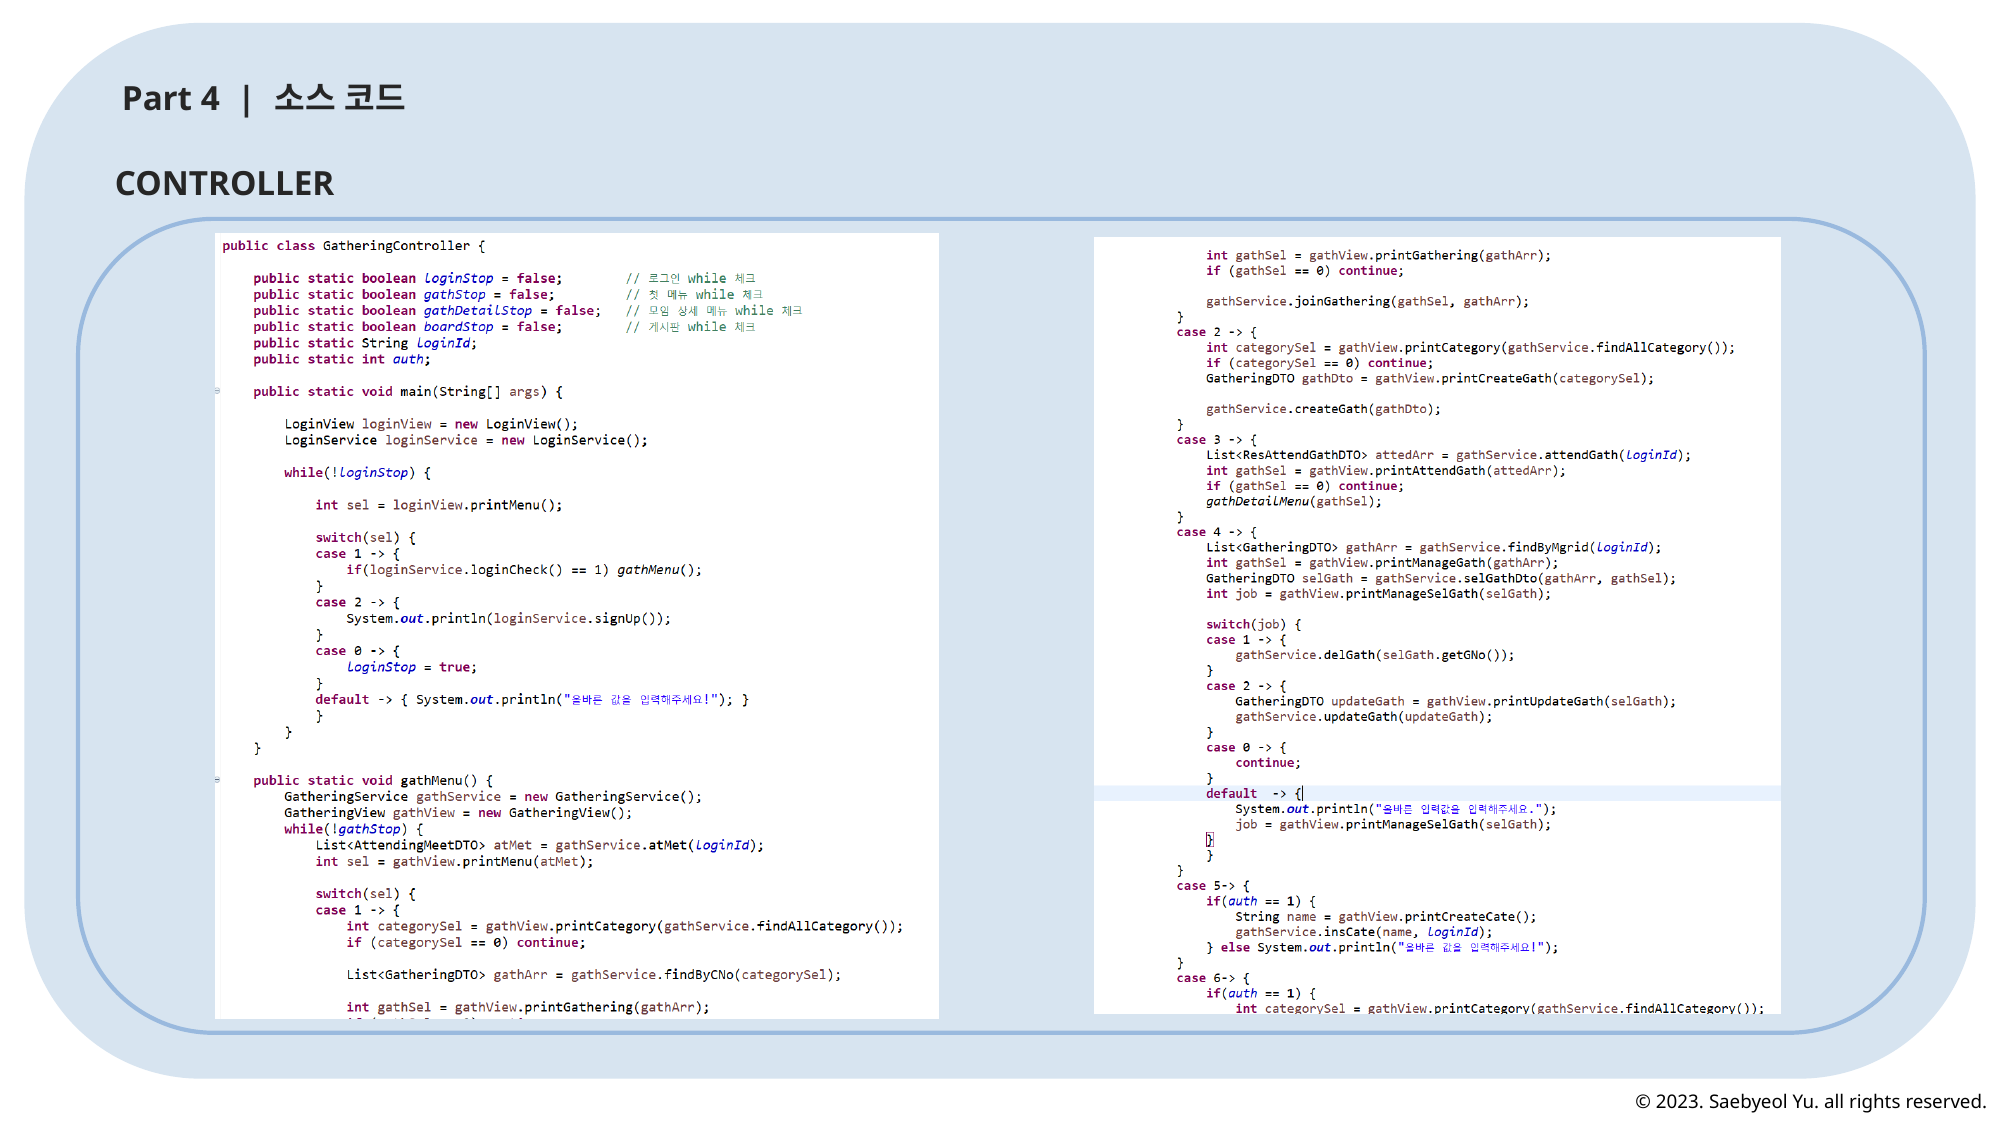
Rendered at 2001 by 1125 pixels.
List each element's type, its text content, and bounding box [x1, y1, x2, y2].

text_box Part 4 | [107, 69, 260, 124]
text_box [77, 217, 1926, 1034]
text_box [23, 21, 1977, 1080]
text_box 소스 코드 [260, 69, 422, 124]
picture [215, 233, 939, 1019]
text_box CONTROLLER [100, 155, 350, 210]
picture [1094, 237, 1781, 1014]
